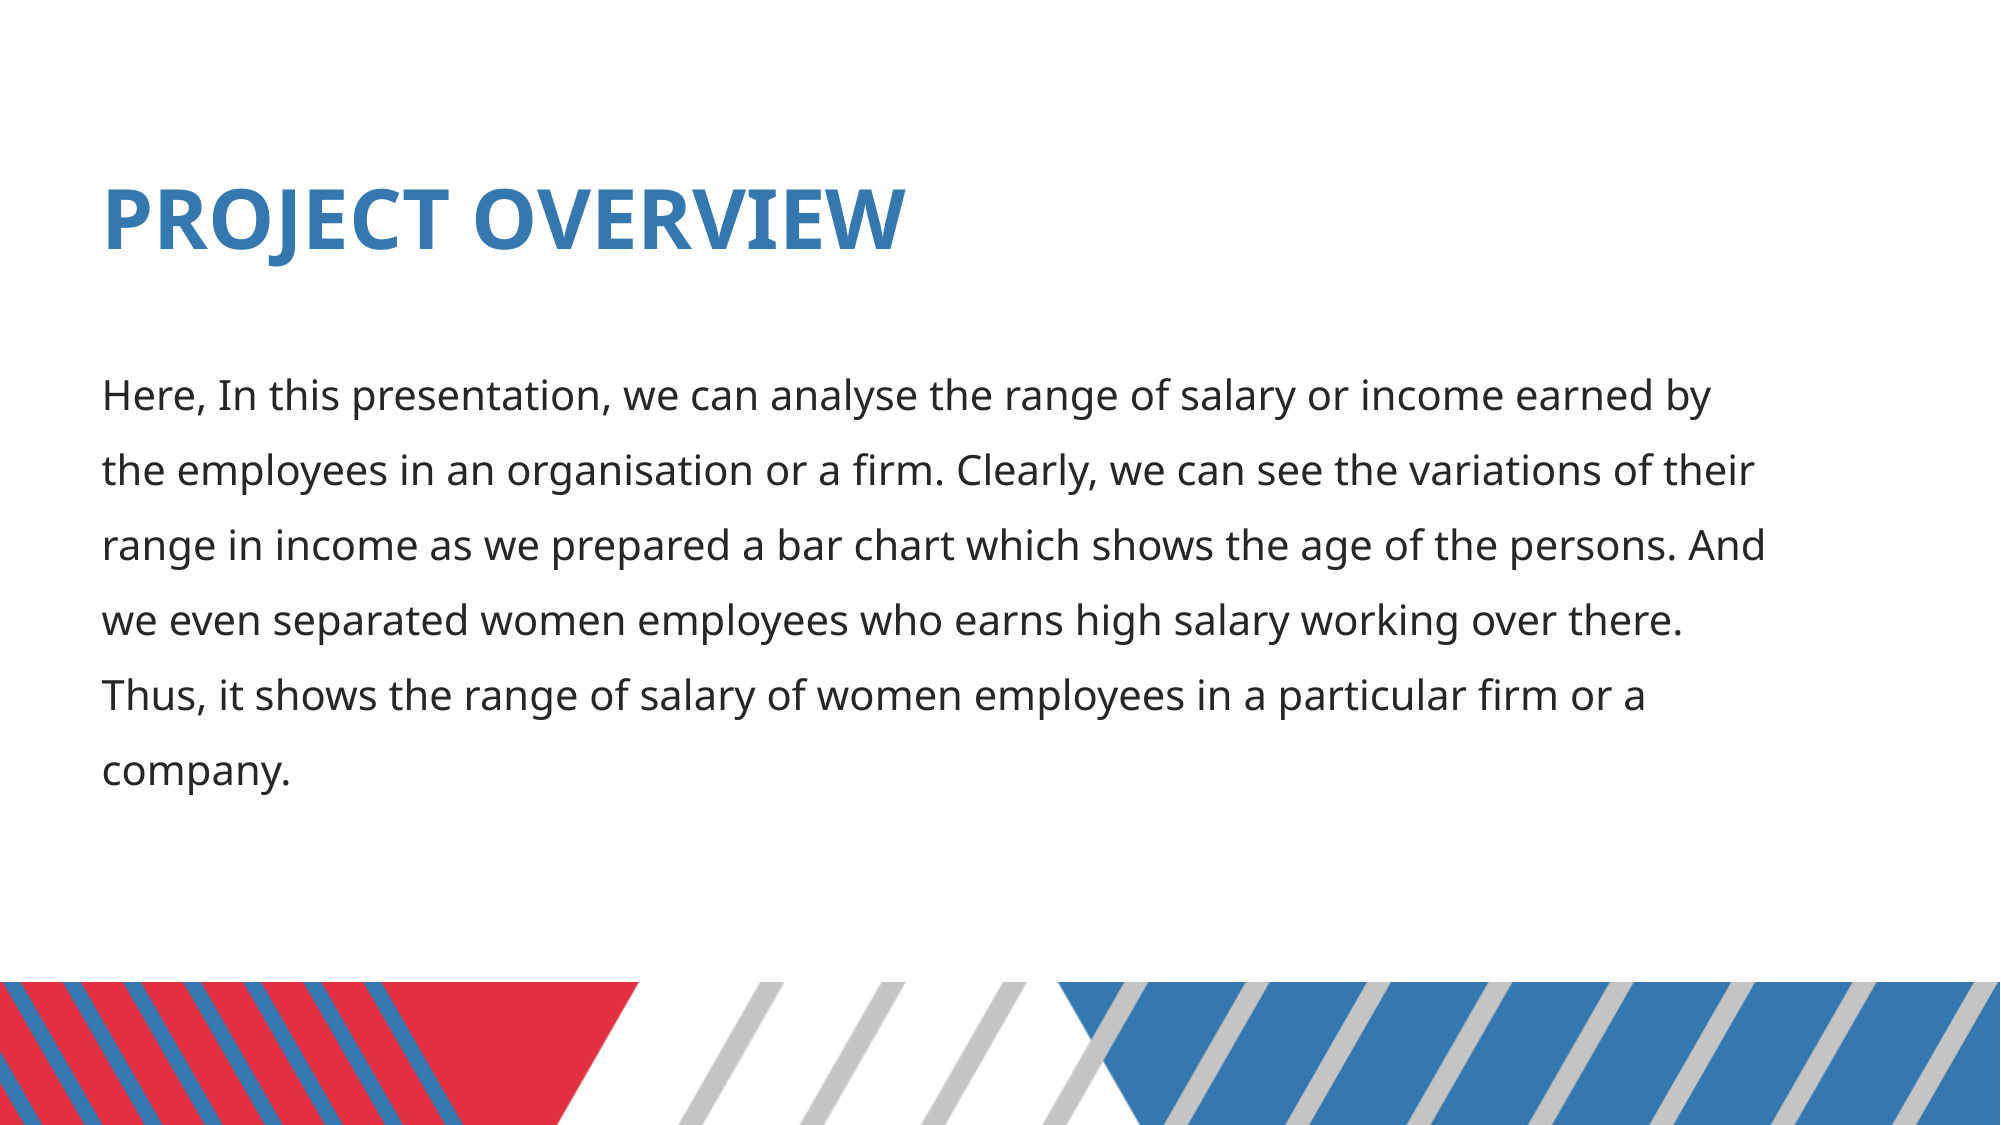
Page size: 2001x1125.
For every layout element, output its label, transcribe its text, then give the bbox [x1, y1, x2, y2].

title PROJECT OVERVIEW [86, 170, 1825, 277]
picture [0, 982, 2000, 1125]
text_box Here, In this presentation, we can analyse the range of salary or income earned by the employees in an organisation or a firm. Clearly, we can see the variations of their range in income as we prepared a bar chart which shows the age of the persons. And we even separated women employees who earns high salary working over there. Thus, it shows the range of salary of women employees in a particular firm or a company. [86, 336, 1791, 801]
